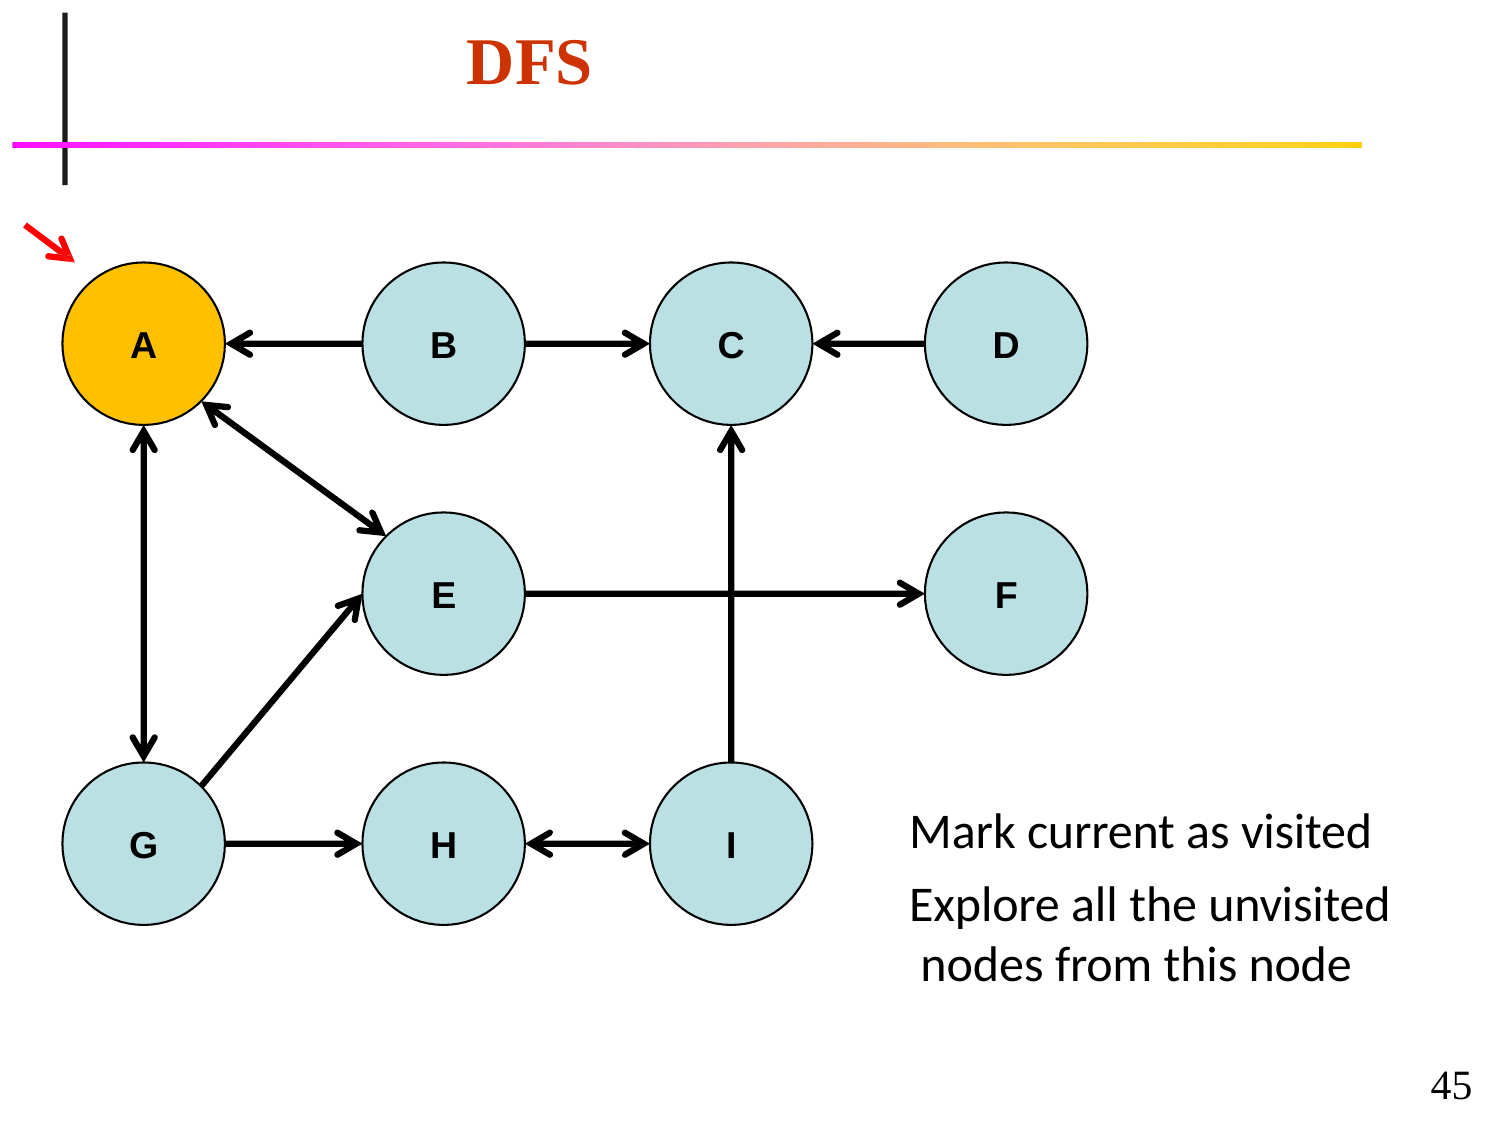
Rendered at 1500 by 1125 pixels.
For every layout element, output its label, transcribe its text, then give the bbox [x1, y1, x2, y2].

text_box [61, 866, 227, 927]
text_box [930, 261, 1089, 427]
picture [1036, 142, 1362, 148]
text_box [361, 866, 527, 927]
picture [12, 142, 464, 148]
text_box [930, 511, 1089, 677]
text_box Mark current as visited Explore all the unvisited nodes from this node [907, 783, 1397, 992]
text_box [22, 222, 926, 858]
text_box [648, 866, 814, 927]
title DFS [464, 15, 1036, 206]
slide_number 45 [1424, 1055, 1479, 1125]
